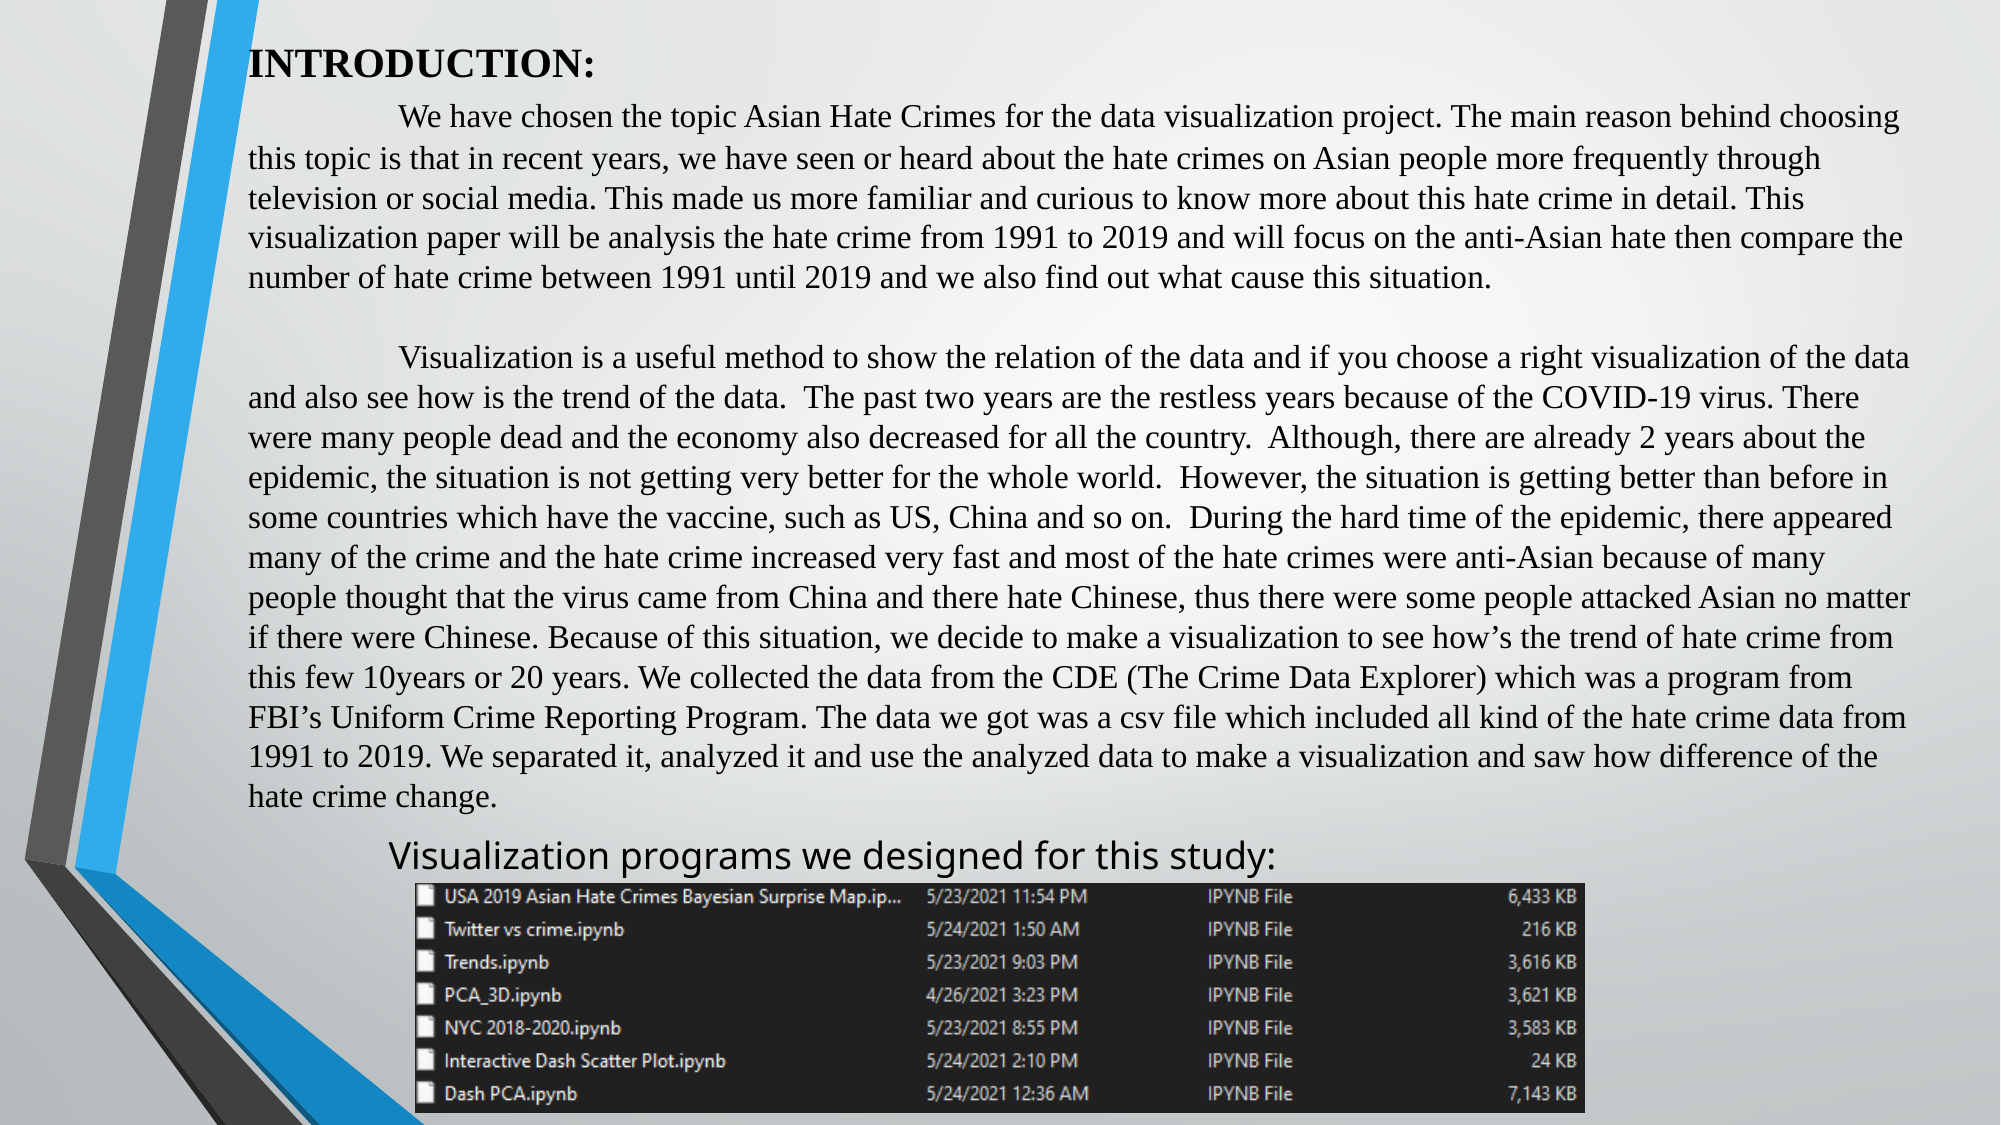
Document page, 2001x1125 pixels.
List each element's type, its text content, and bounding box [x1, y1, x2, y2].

title INTRODUCTION: We have chosen the topic Asian Hate Crimes for the data visualization project. The main reason behind choosing this topic is that in recent years, we have seen or heard about the hate crimes on Asian people more frequently through television or social media. This made us more familiar and curious to know more about this hate crime in detail. This visualization paper will be analysis the hate crime from 1991 to 2019 and will focus on the anti-Asian hate then compare the number of hate crime between 1991 until 2019 and we also find out what cause this situation. Visualization is a useful method to show the relation of the data and if you choose a right visualization of the data and also see how is the trend of the data. The past two years are the restless years because of the COVID-19 virus. There were many people dead and the economy also decreased for all the country. Although, there are already 2 years about the epidemic, the situation is not getting very better for the whole world. However, the situation is getting better than before in some countries which have the vaccine, such as US, China and so on. During the hard time of the epidemic, there appeared many of the crime and the hate crime increased very fast and most of the hate crimes were anti-Asian because of many people thought that the virus came from China and there hate Chinese, thus there were some people attacked Asian no matter if there were Chinese. Because of this situation, we decide to make a visualization to see how’s the trend of hate crime from this few 10years or 20 years. We collected the data from the CDE (The Crime Data Explorer) which was a program from FBI’s Uniform Crime Reporting Program. The data we got was a csv file which included all kind of the hate crime data from 1991 to 2019. We separated it, analyzed it and use the analyzed data to make a visualization and saw how difference of the hate crime change. [233, 126, 1940, 724]
text_box Visualization programs we designed for this study: [373, 824, 1312, 884]
picture [415, 883, 1585, 1114]
